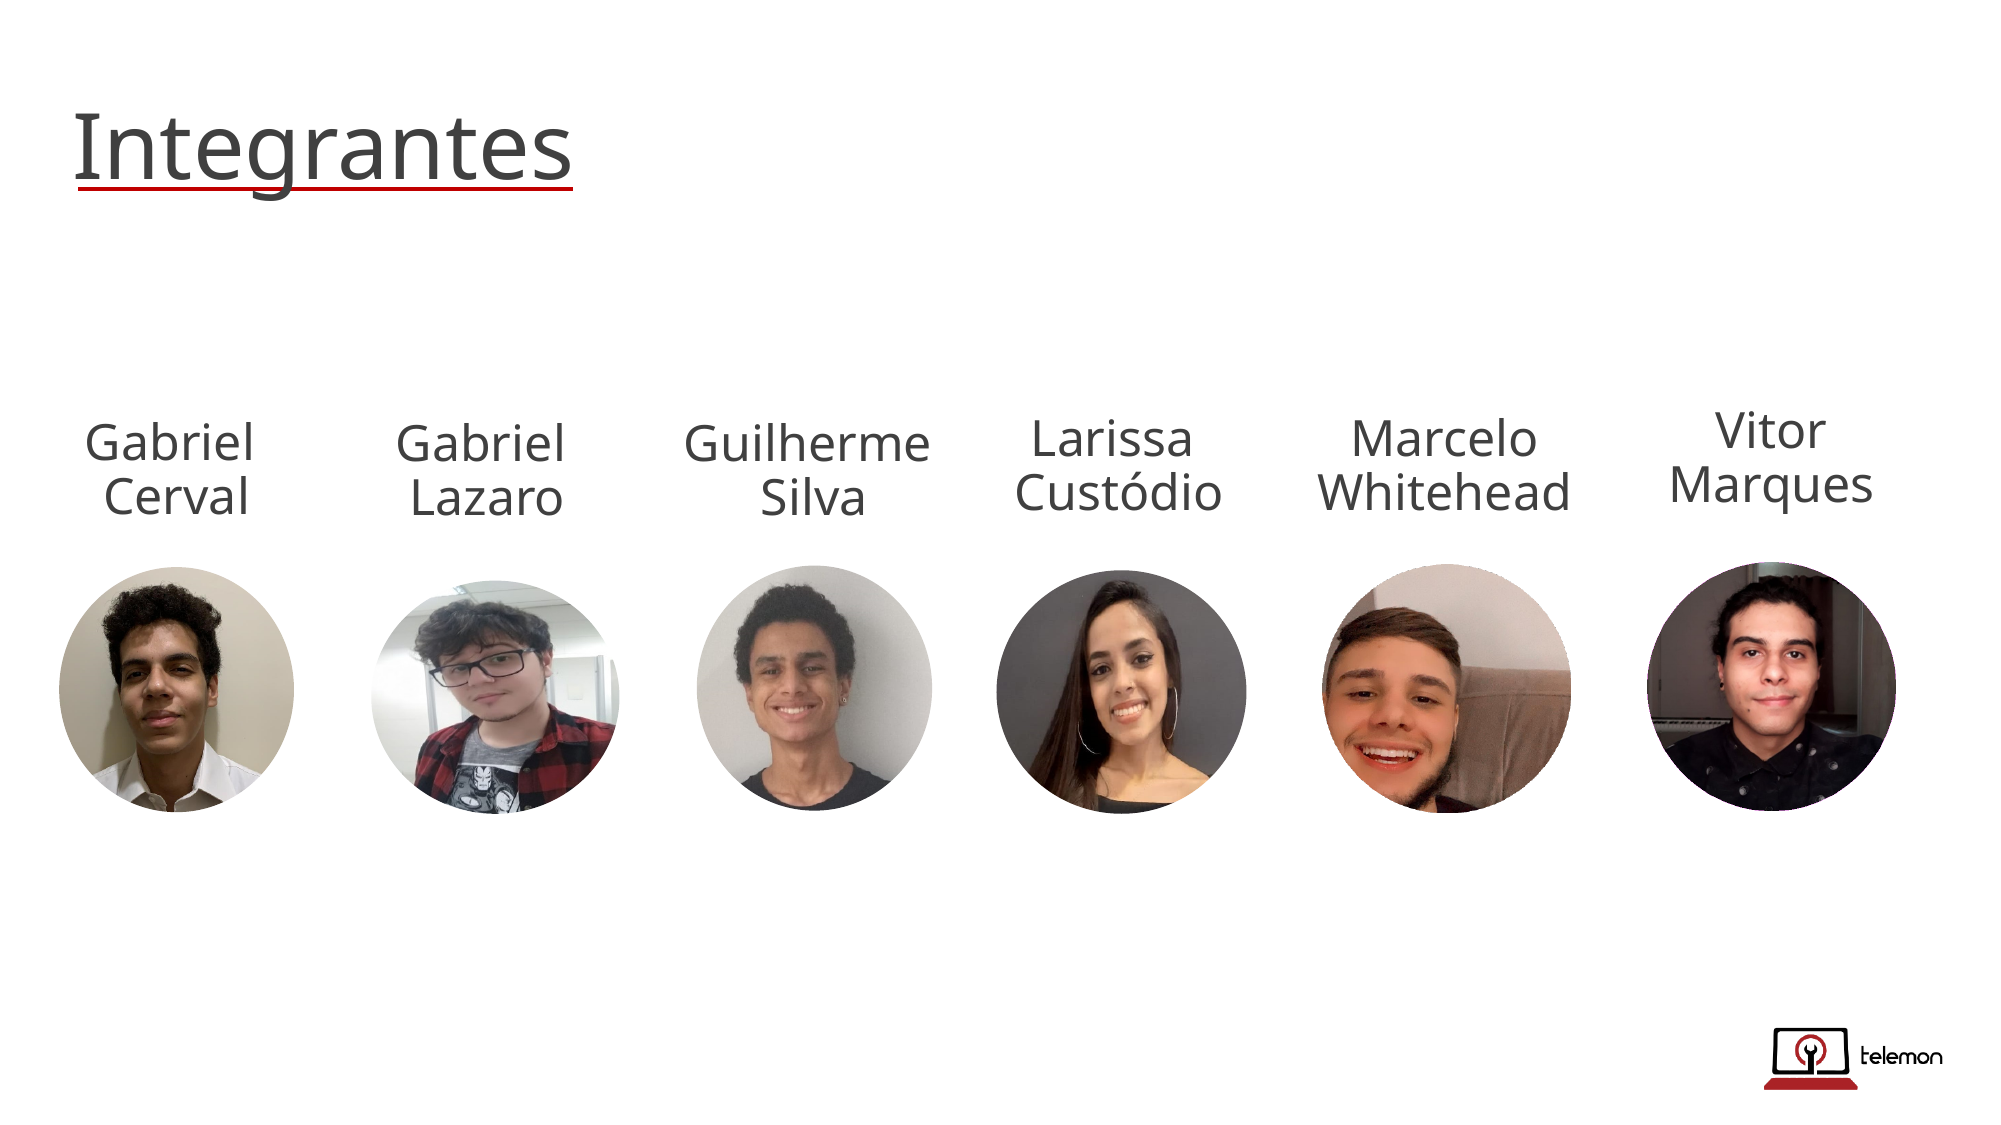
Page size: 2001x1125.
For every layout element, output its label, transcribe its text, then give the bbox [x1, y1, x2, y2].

picture [996, 570, 1247, 814]
picture [371, 580, 620, 814]
text_box Larissa Custódio [909, 395, 1241, 540]
text_box Marcelo Whitehead [1241, 395, 1648, 540]
picture [1760, 1022, 1949, 1100]
text_box Gabriel Cerval [0, 399, 380, 543]
picture [1647, 562, 1896, 811]
text_box Vitor Marques [1568, 387, 1975, 531]
text_box Gabriel Lazaro [284, 401, 611, 545]
picture [696, 565, 933, 811]
text_box Integrantes [33, 41, 614, 259]
text_box Guilherme Silva [611, 401, 1018, 545]
picture [1321, 564, 1571, 814]
picture [59, 567, 294, 813]
